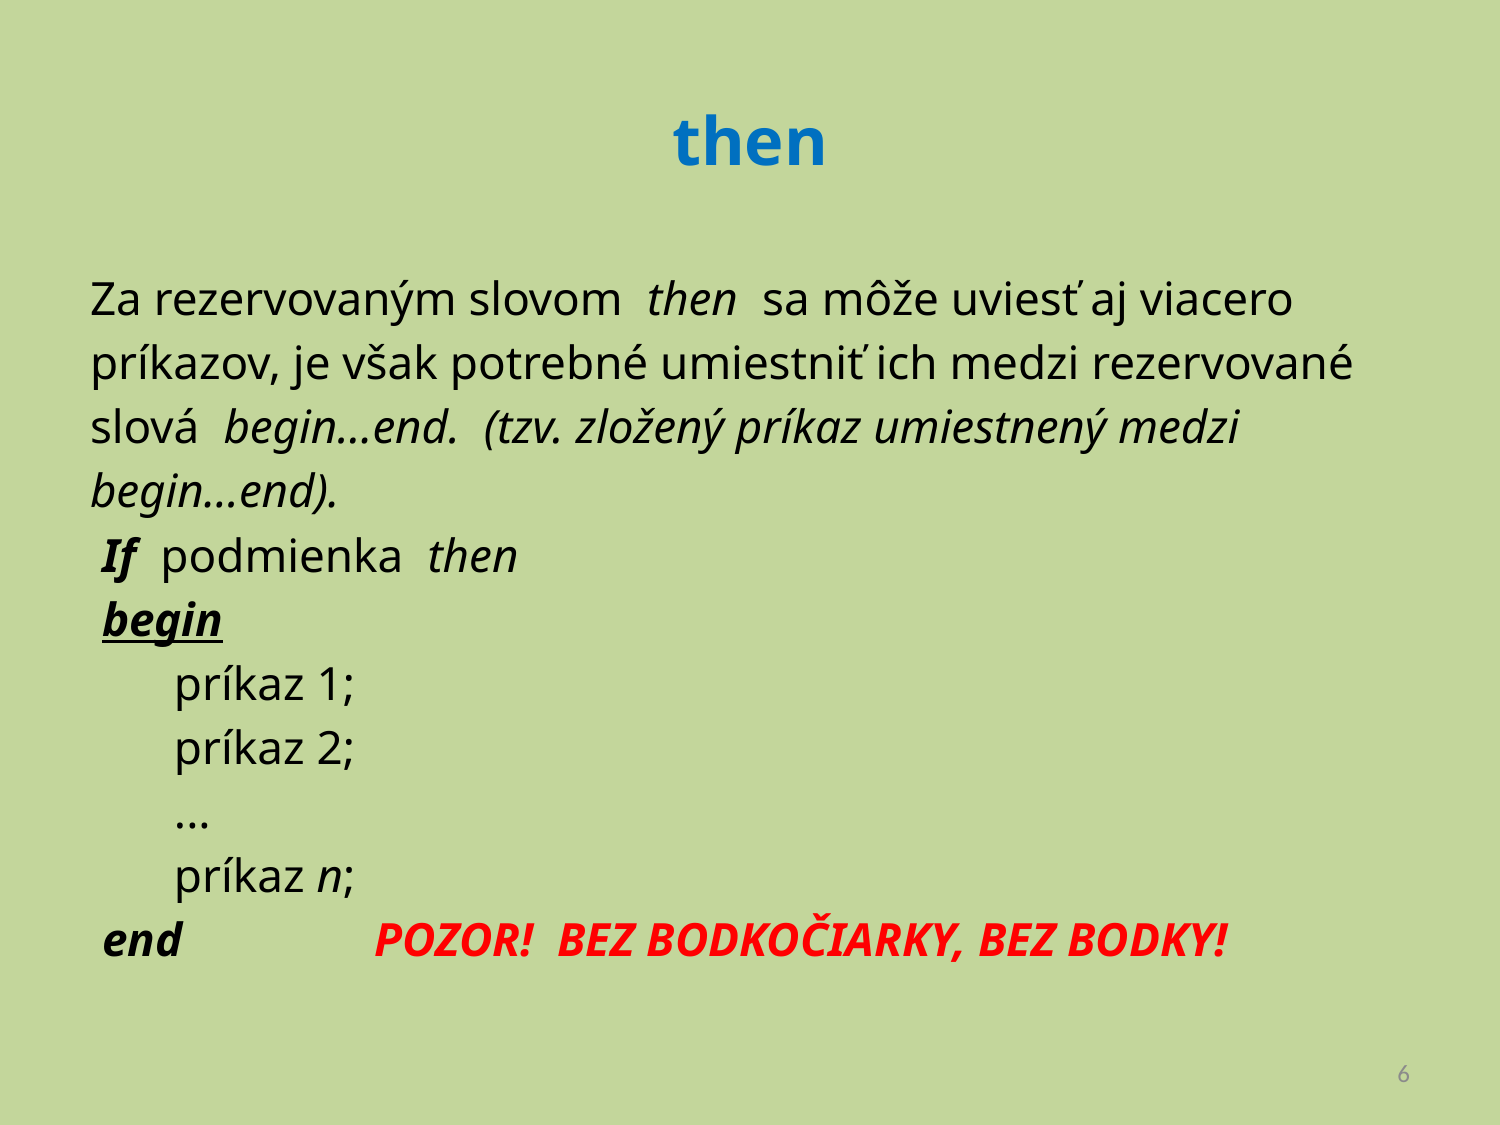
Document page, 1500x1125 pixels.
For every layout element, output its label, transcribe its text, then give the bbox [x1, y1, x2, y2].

title then [75, 45, 1425, 233]
list Za rezervovaným slovom then sa môže uviesť aj viacero príkazov, je však potrebné umiestniť ich medzi rezervované slová begin...end. (tzv. zložený príkaz umiestnený medzi begin...end). If podmienka then begin príkaz 1; príkaz 2; ... príkaz n; end POZOR! BEZ BODKOČIARKY, BEZ BODKY! [75, 262, 1425, 1102]
slide_number 6 [1074, 1042, 1425, 1103]
